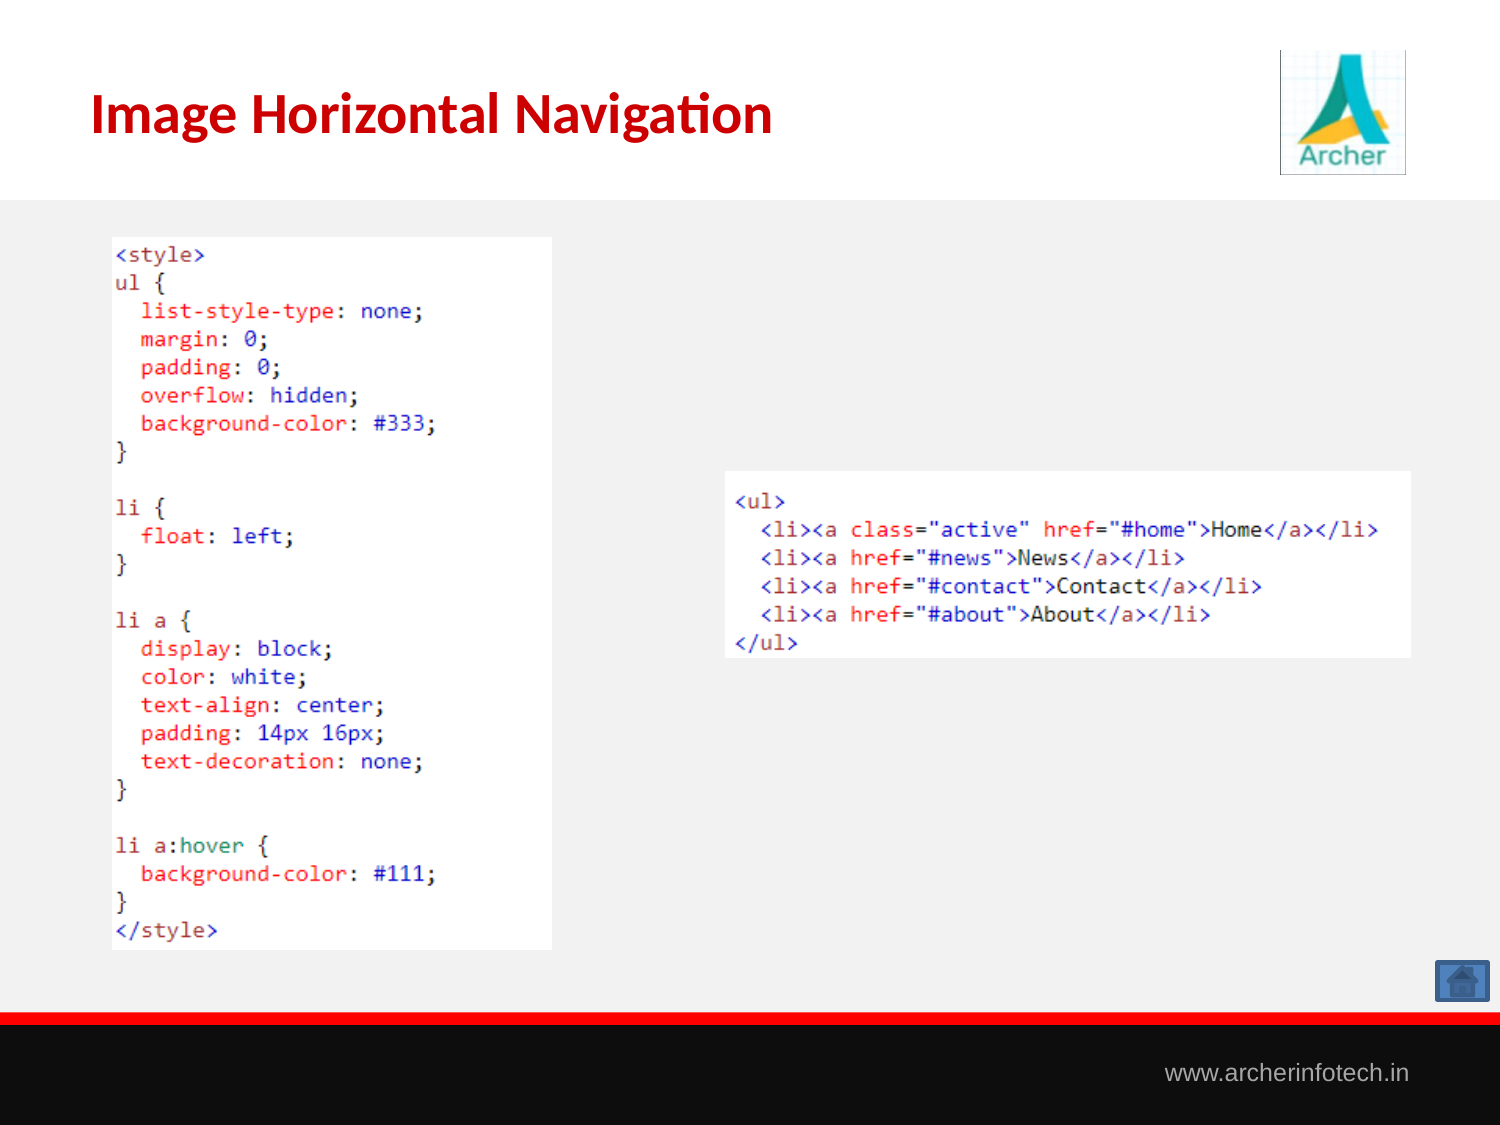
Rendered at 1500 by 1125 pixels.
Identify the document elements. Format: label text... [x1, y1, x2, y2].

picture [1280, 50, 1406, 175]
text_box [1435, 960, 1490, 1002]
title Image Horizontal Navigation [75, 45, 988, 175]
picture [724, 471, 1412, 659]
picture [112, 237, 552, 951]
